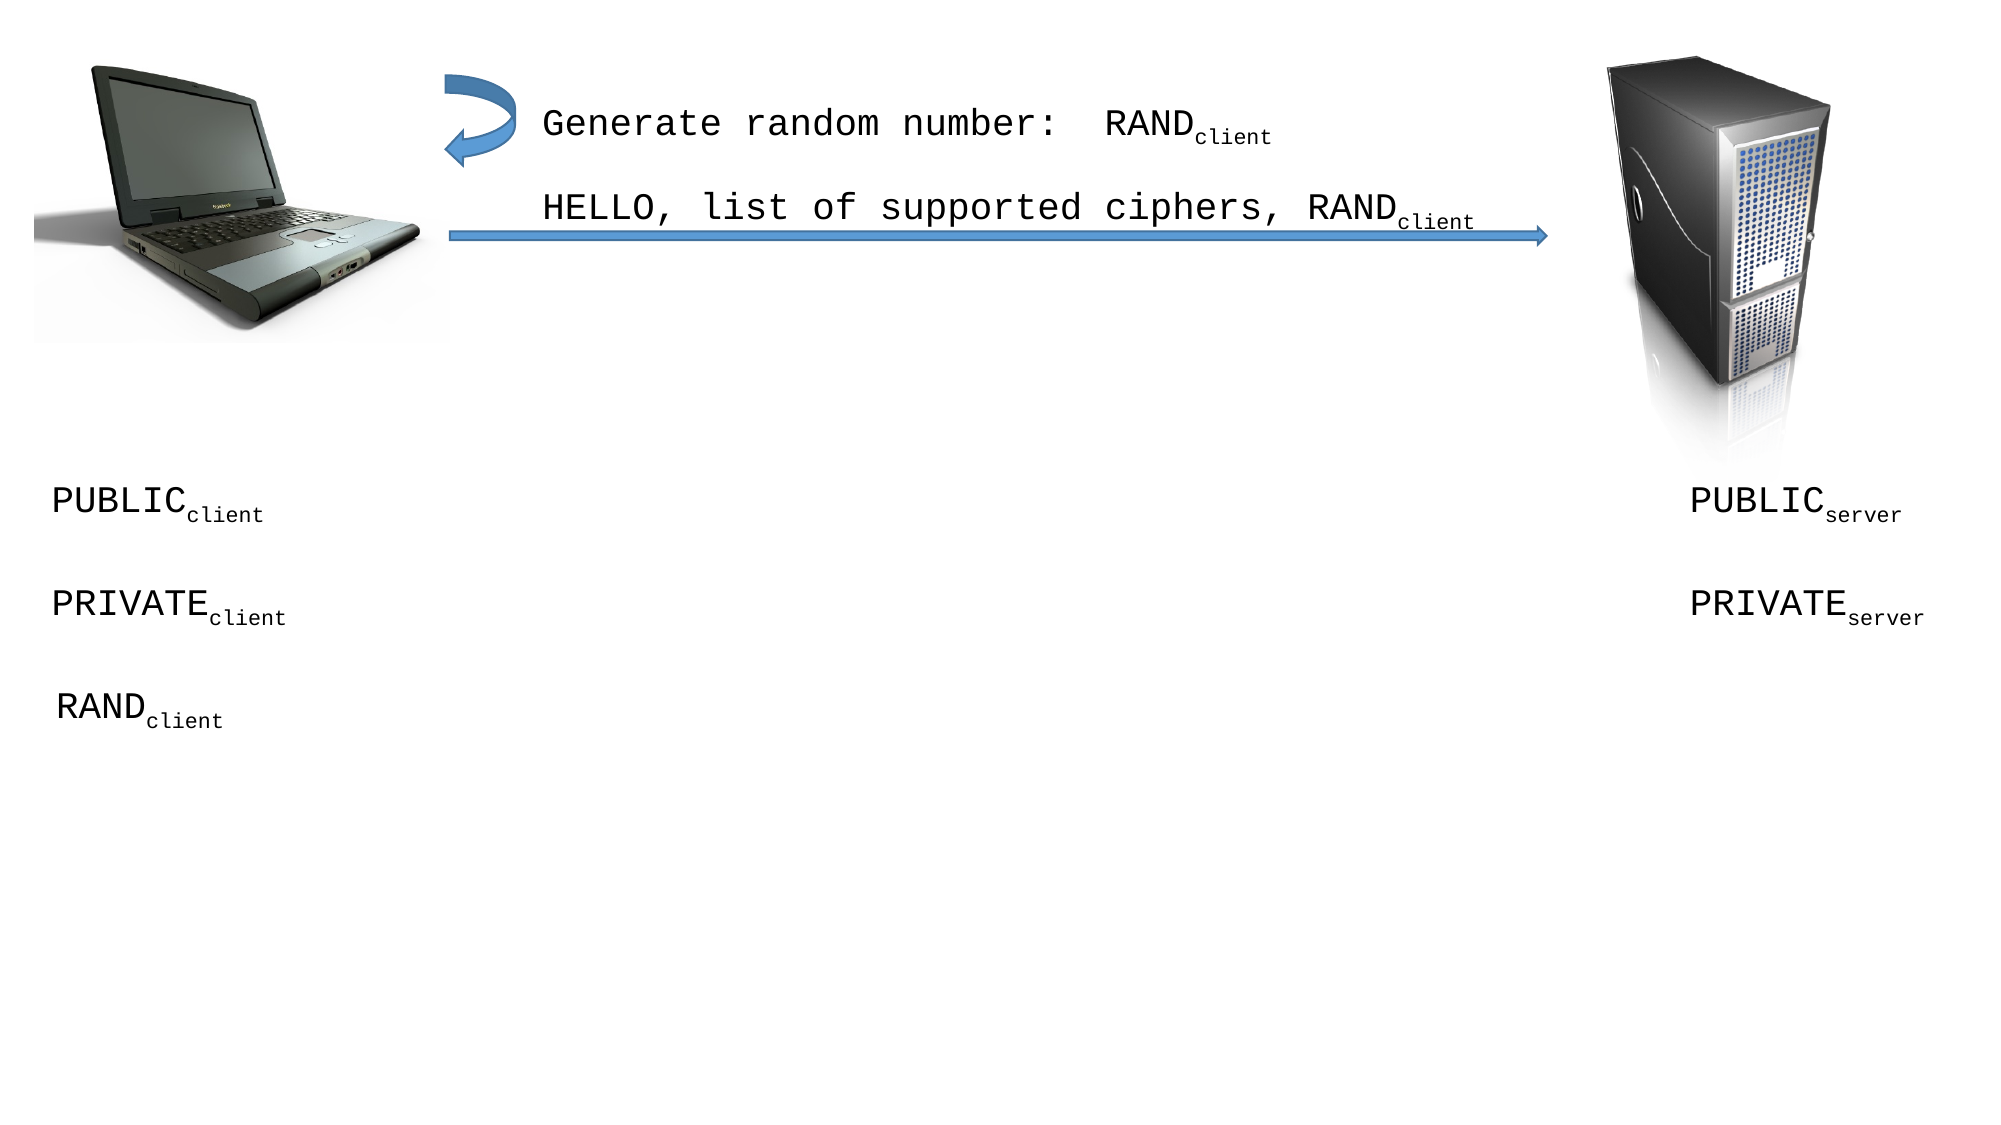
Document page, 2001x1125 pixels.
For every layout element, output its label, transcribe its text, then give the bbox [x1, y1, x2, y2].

text_box PRIVATEserver [1675, 571, 1941, 637]
text_box PUBLICserver [1675, 467, 1918, 534]
text_box [450, 224, 1548, 247]
text_box Generate random number: RANDclient [527, 90, 1288, 157]
picture [34, 45, 450, 343]
text_box PUBLICclient [36, 467, 280, 534]
text_box HELLO, list of supported ciphers, RANDclient [527, 175, 1491, 230]
text_box PRIVATEclient [36, 571, 303, 637]
text_box RANDclient [41, 674, 240, 741]
text_box [450, 74, 517, 168]
picture [1606, 55, 1831, 499]
